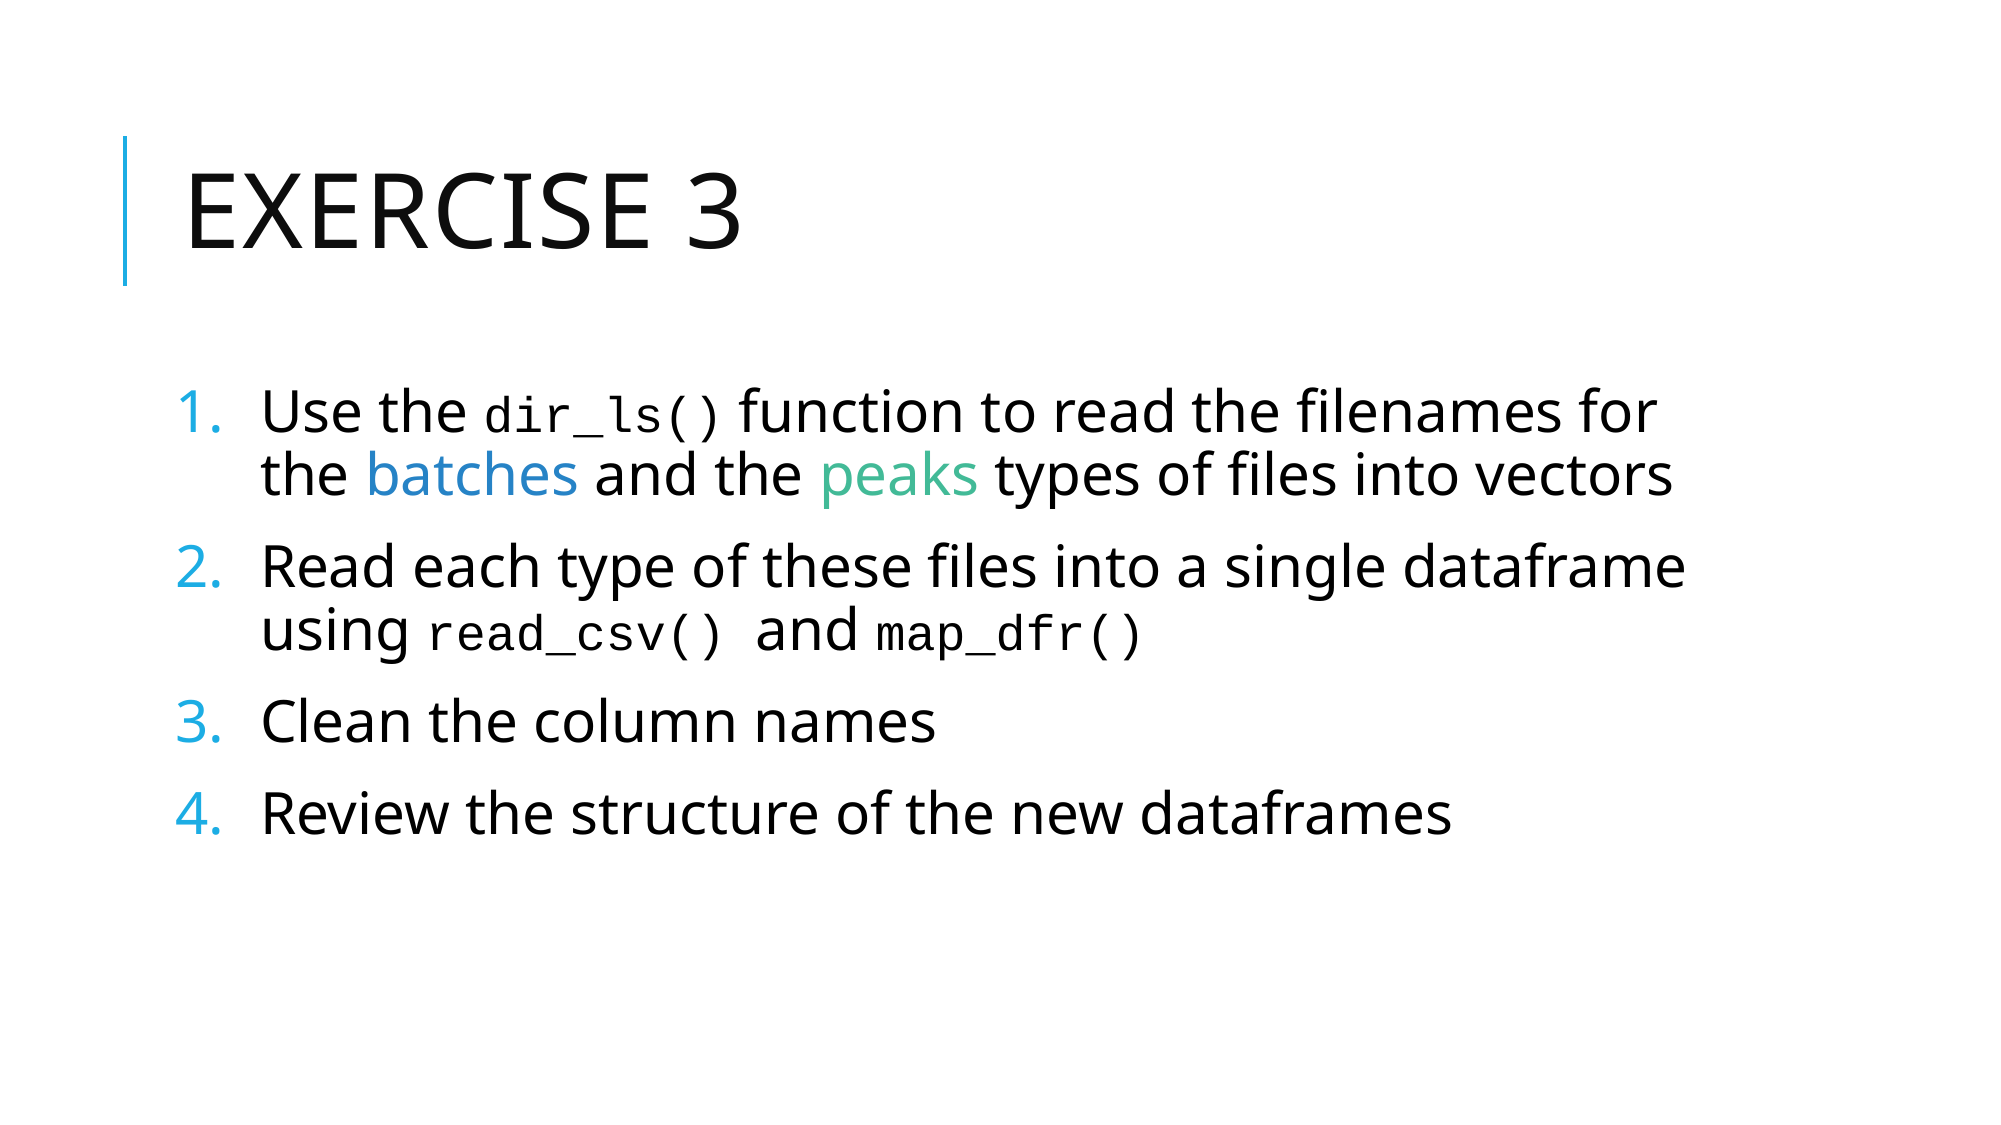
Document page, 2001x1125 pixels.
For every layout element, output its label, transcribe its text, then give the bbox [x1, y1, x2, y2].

list Use the dir_ls() function to read the filenames for the batches and the peaks types of files into vectors Read each type of these files into a single dataframe using read_csv() and map_dfr() Clean the column names Review the structure of the new dataframes [168, 375, 1763, 1035]
title Exercise 3 [168, 96, 1763, 342]
